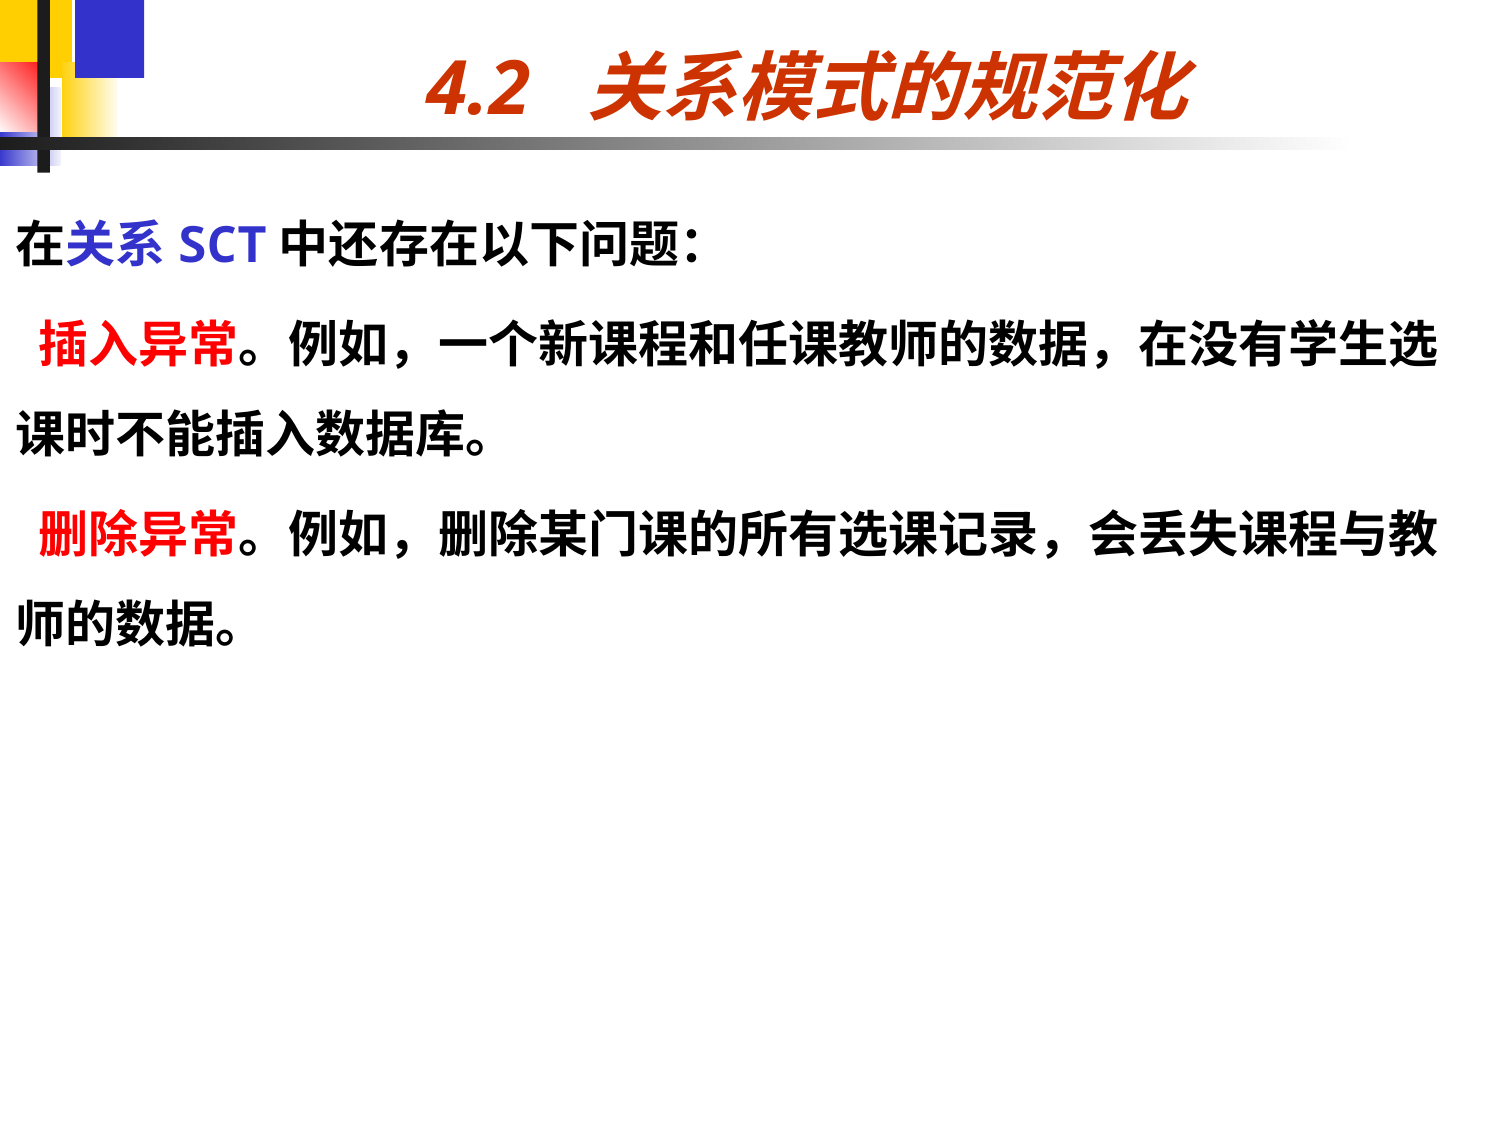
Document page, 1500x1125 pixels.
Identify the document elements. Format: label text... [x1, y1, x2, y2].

list 在关系SCT中还存在以下问题： 插入异常。例如，一个新课程和任课教师的数据，在没有学生选课时不能插入数据库。 删除异常。例如，删除某门课的所有选课记录，会丢失课程与教师的数据。 [0, 174, 1500, 1125]
title 4.2 关系模式的规范化 [188, 0, 1425, 138]
